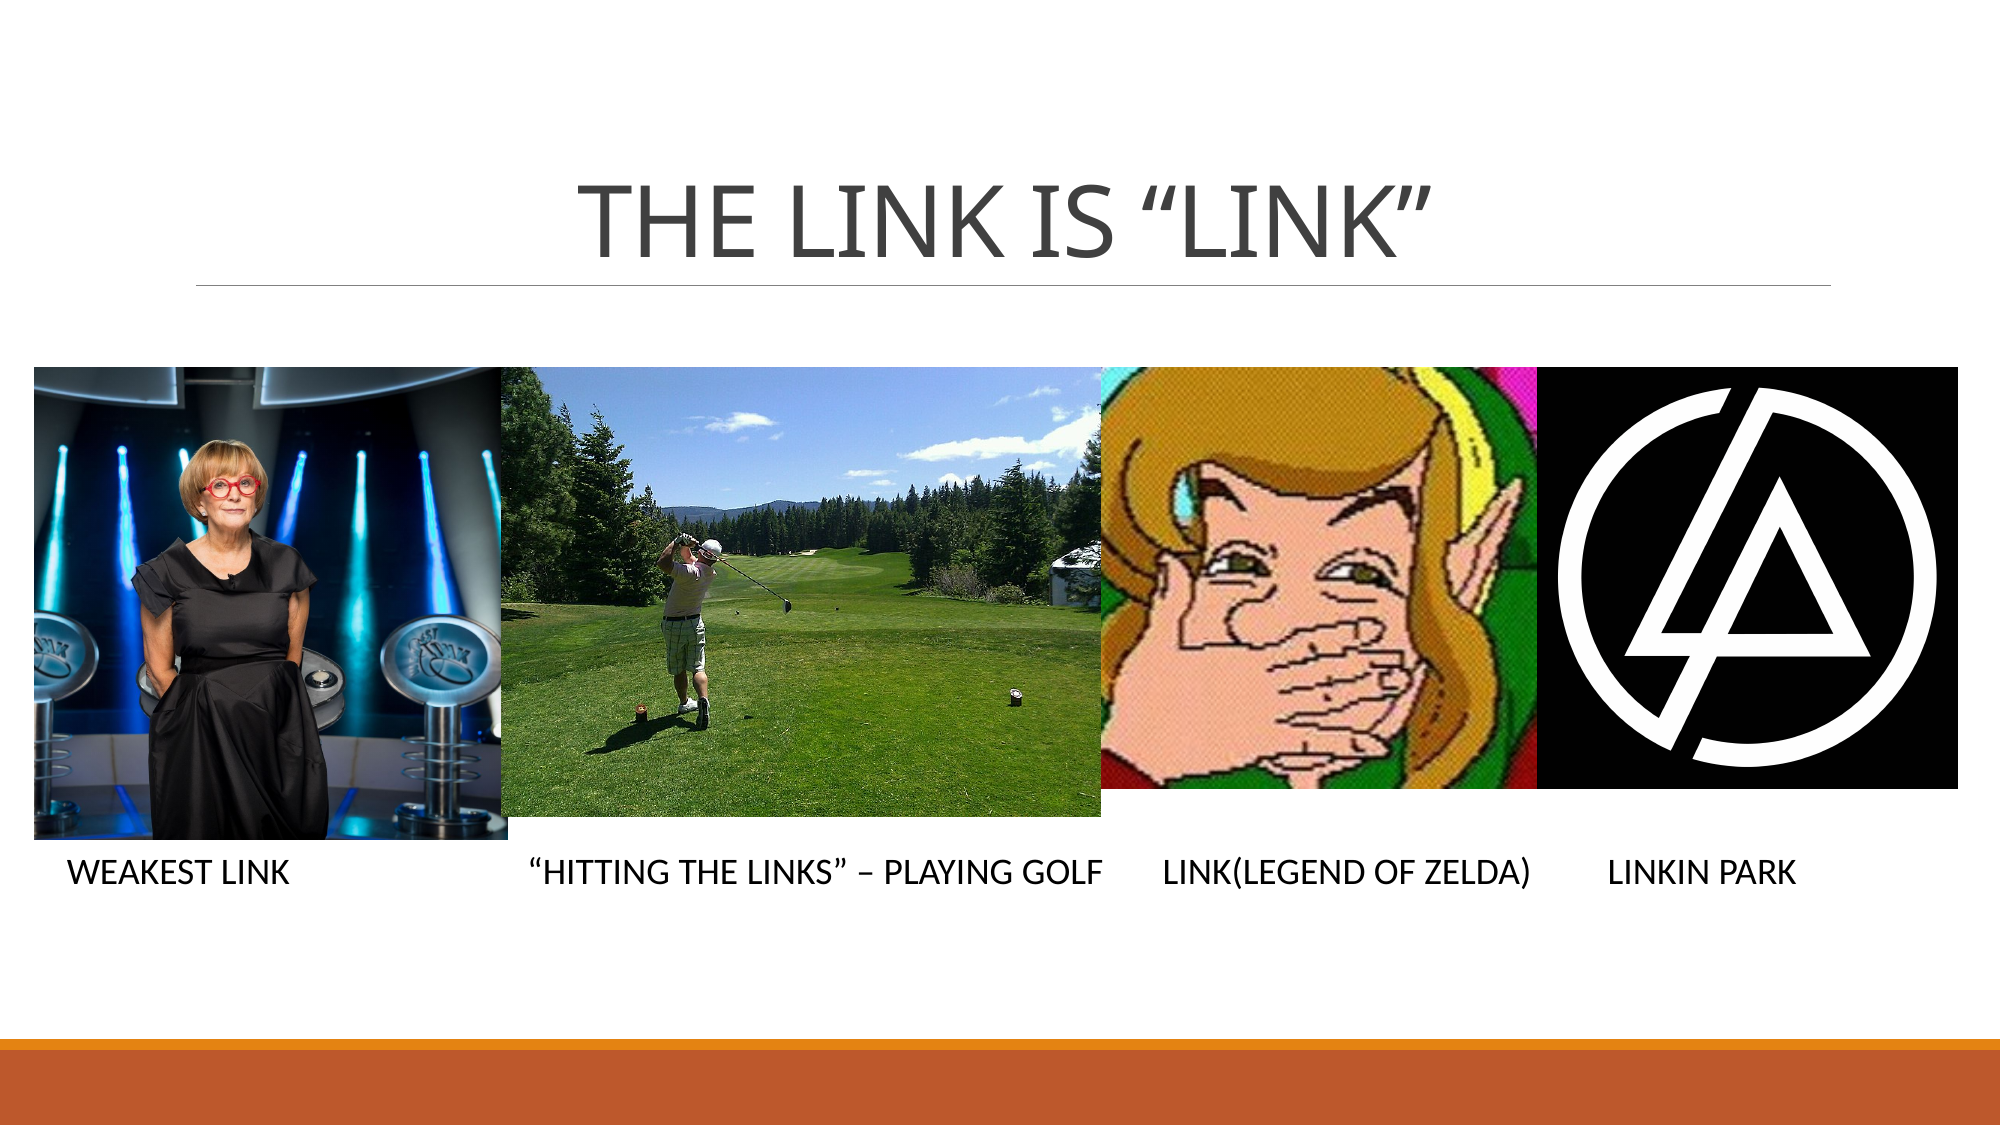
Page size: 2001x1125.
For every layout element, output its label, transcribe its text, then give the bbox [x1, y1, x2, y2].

text_box WEAKEST LINK “HITTING THE LINKS” – PLAYING GOLF LINK(LEGEND OF ZELDA) LINKIN PARK [52, 839, 1966, 900]
picture [34, 367, 1959, 841]
title THE LINK IS “LINK” [180, 47, 1830, 285]
